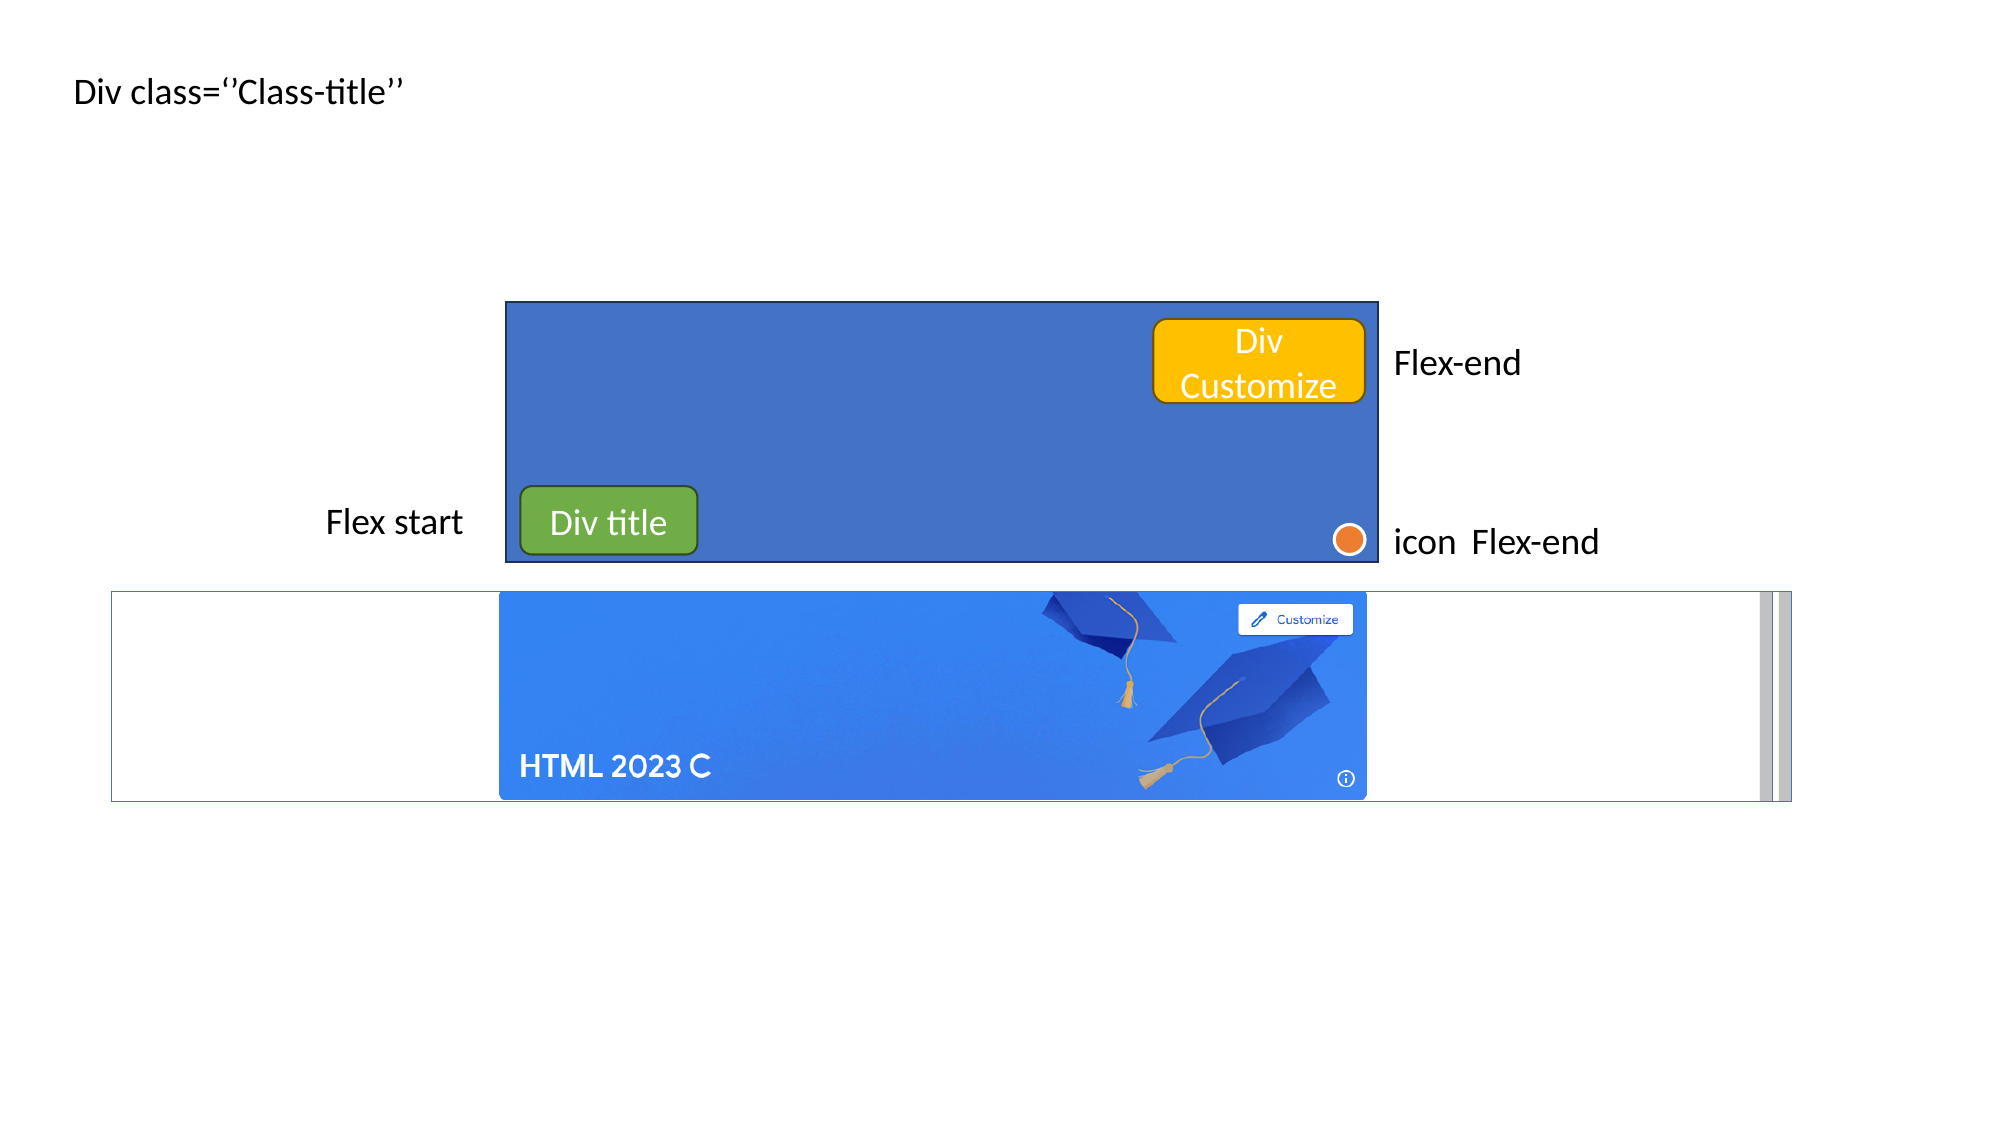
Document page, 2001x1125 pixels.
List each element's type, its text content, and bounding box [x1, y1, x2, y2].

text_box [1332, 522, 1367, 557]
text_box [505, 301, 1379, 563]
text_box Div class=‘’Class-title’’ [58, 59, 420, 120]
text_box Div title [519, 485, 699, 556]
text_box Flex-end [1379, 330, 1538, 391]
text_box icon [1378, 509, 1456, 570]
picture [111, 591, 1792, 802]
text_box Flex start [310, 490, 479, 550]
text_box Div Customize [1152, 317, 1367, 405]
text_box Flex-end [1456, 509, 1616, 570]
